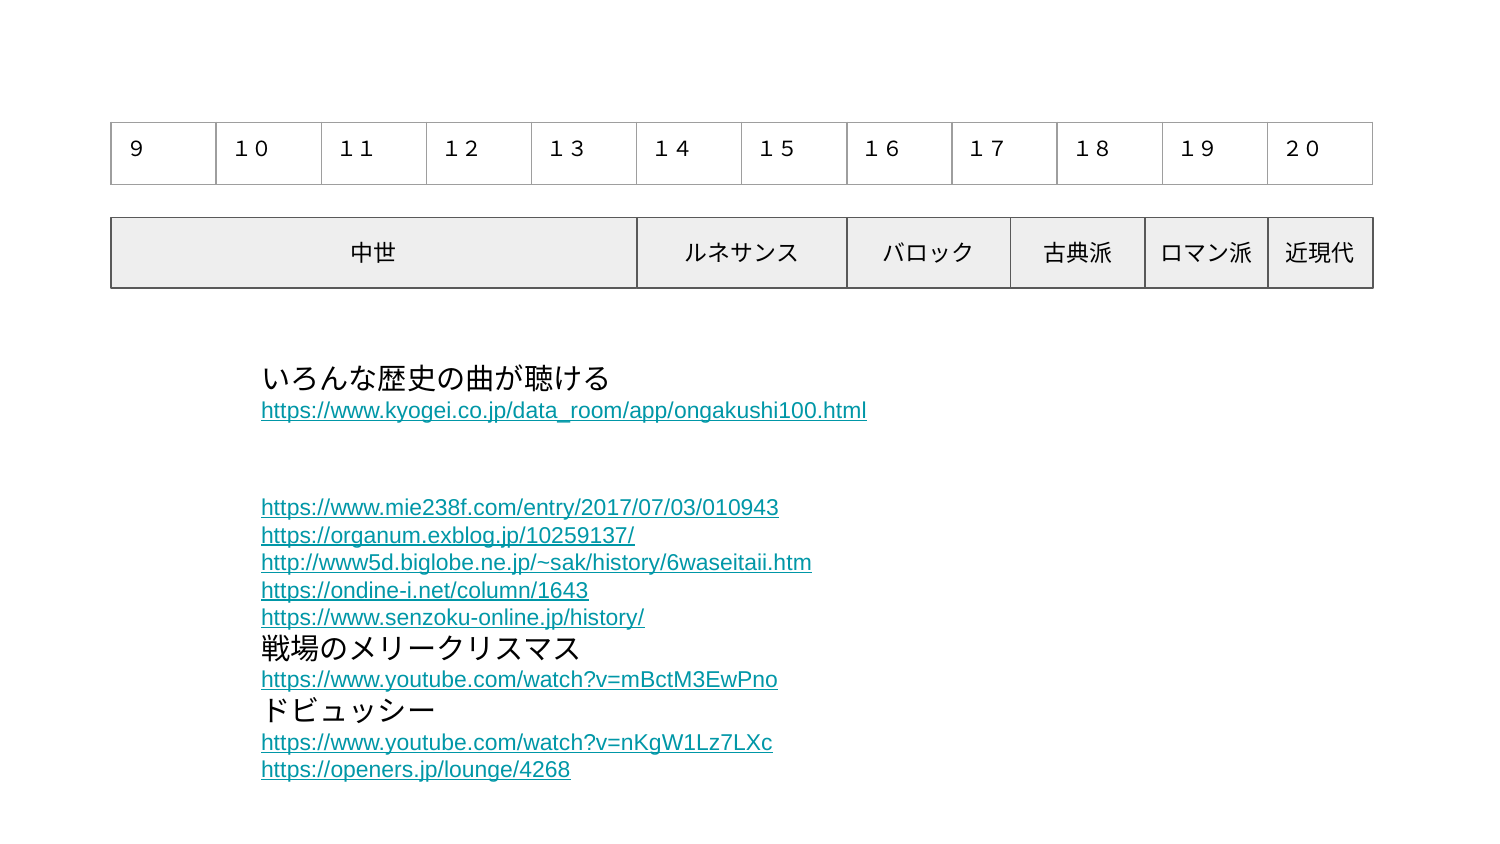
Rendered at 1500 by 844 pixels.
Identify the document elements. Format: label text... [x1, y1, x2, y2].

table_header １５ [742, 123, 846, 184]
text_box ロマン派 [1145, 217, 1267, 288]
table_header １６ [848, 123, 951, 184]
text_box ルネサンス [636, 217, 847, 288]
table_header １７ [953, 123, 1056, 184]
table_header ９ [112, 123, 215, 184]
table_header １１ [322, 123, 426, 184]
table_header １４ [637, 123, 741, 184]
text_box 古典派 [1010, 217, 1145, 288]
table_header １２ [427, 123, 531, 184]
text_box 中世 [111, 217, 636, 288]
table_header １３ [532, 123, 636, 184]
text_box バロック [847, 217, 1010, 288]
table_header １９ [1163, 123, 1267, 184]
table_header ２０ [1268, 123, 1372, 184]
table_header １０ [217, 123, 321, 184]
text_box 近現代 [1267, 217, 1373, 288]
table_header １８ [1058, 123, 1162, 184]
text_box いろんな歴史の曲が聴ける https://www.kyogei.co.jp/data_room/app/ongakushi100.html https://www.mie238f.com/entry/2017/07/03/010943 https://organum.exblog.jp/10259137/ http://www5d.biglobe.ne.jp/~sak/history/6waseitaii.htm https://ondine-i.net/column/1643 https://www.senzoku-online.jp/history/ 戦場のメリークリスマス https://www.youtube.com/watch?v=mBctM3EwPno ドビュッシー https://www.youtube.com/watch?v=nKgW1Lz7LXc https://openers.jp/lounge/4268 [246, 345, 1238, 809]
